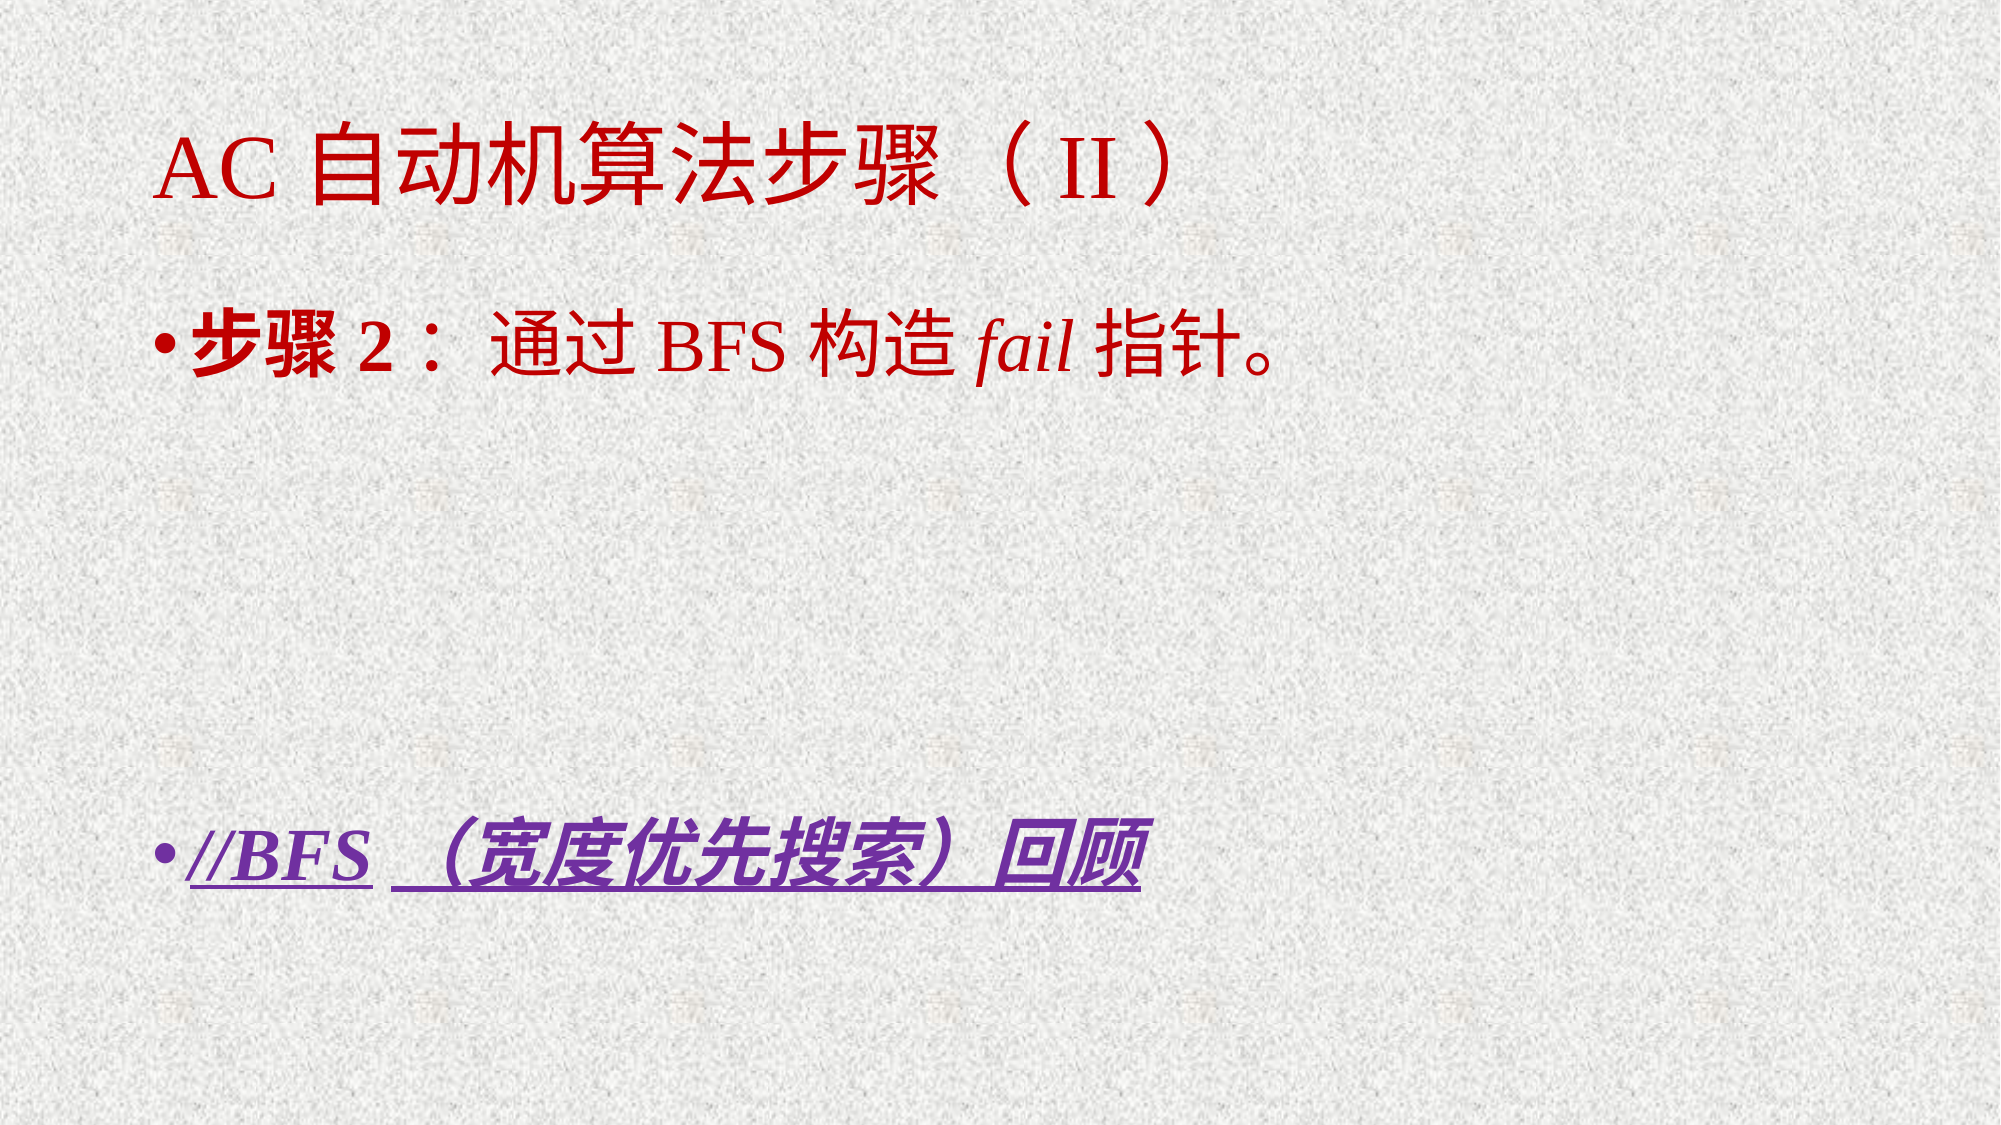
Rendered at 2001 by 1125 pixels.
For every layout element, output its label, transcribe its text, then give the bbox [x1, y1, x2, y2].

title AC自动机算法步骤（II） [137, 59, 1863, 278]
picture [0, 0, 2001, 1125]
list 步骤2：通过BFS构造fail指针。 //BFS（宽度优先搜索）回顾 [137, 299, 1863, 1014]
